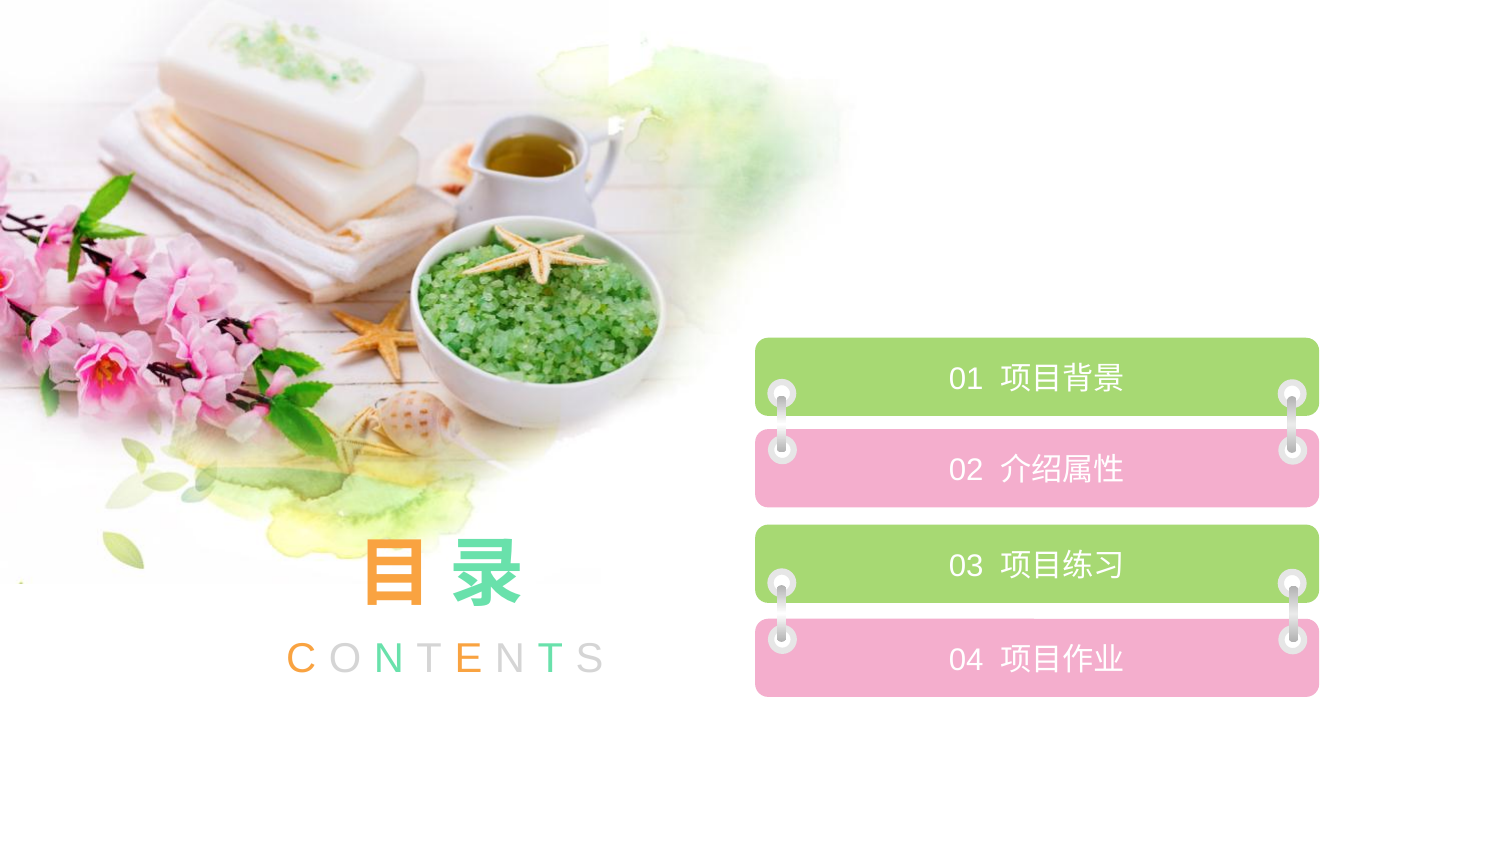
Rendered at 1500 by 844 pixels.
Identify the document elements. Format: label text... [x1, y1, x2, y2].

text_box 目 录 [342, 584, 540, 622]
picture [0, 0, 1038, 584]
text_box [755, 337, 1320, 697]
text_box CONTENTS [262, 623, 628, 689]
